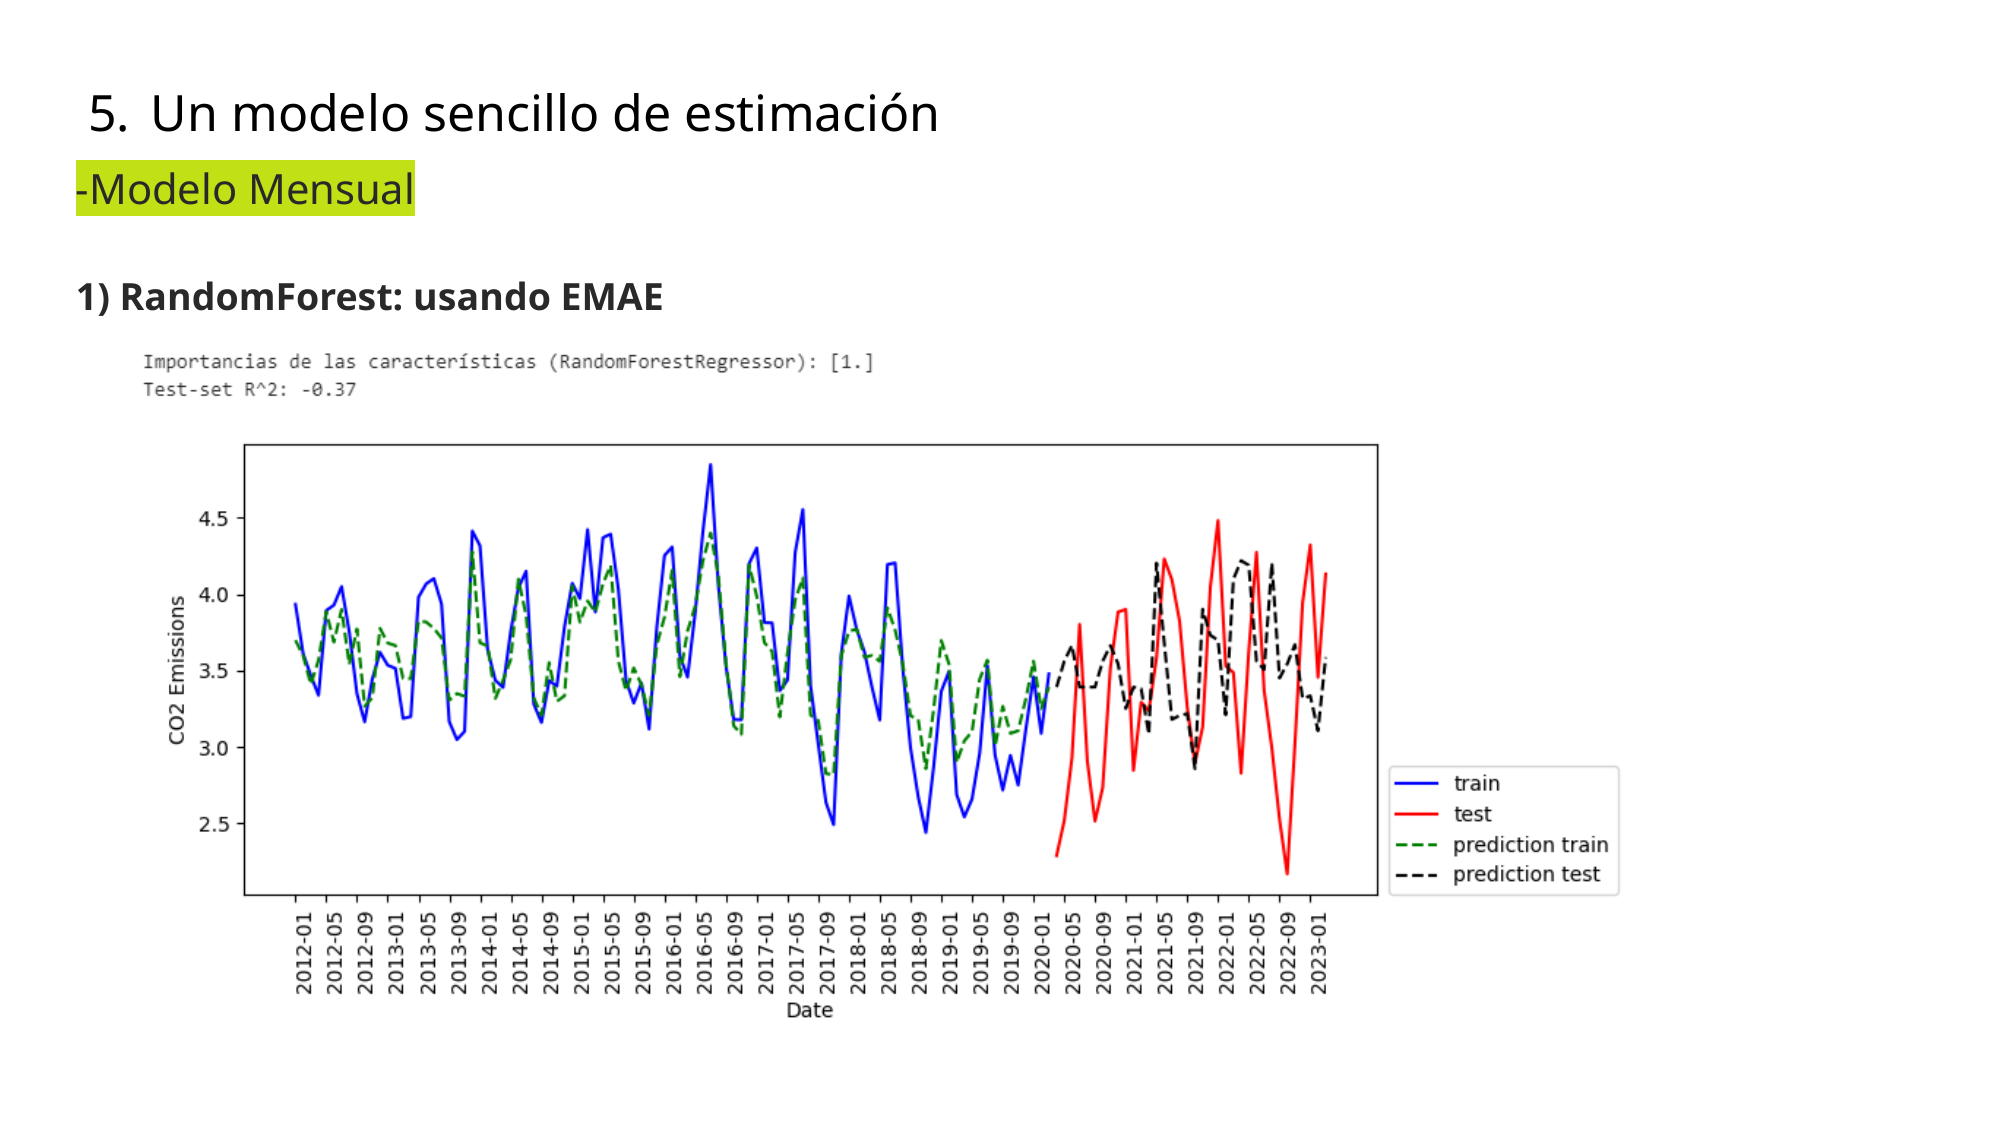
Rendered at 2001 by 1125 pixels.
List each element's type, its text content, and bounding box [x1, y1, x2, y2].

picture [127, 342, 1636, 1038]
text_box Un modelo sencillo de estimación -Modelo Mensual 1) RandomForest: usando EMAE [60, 65, 1946, 990]
